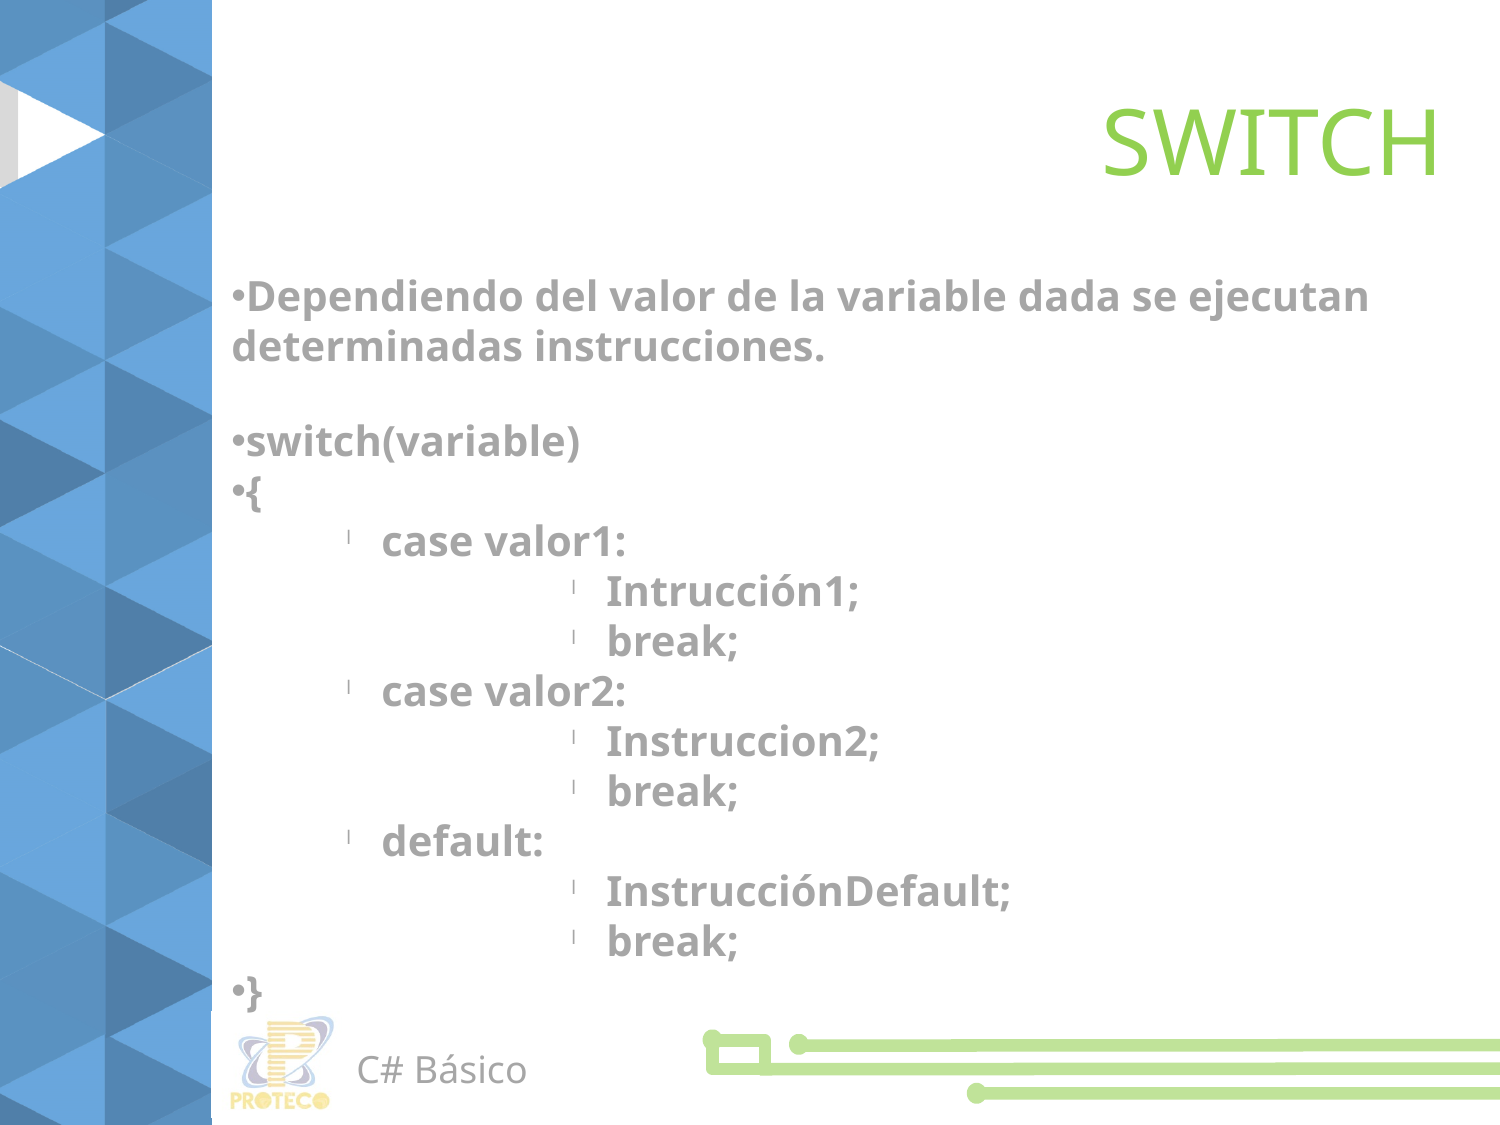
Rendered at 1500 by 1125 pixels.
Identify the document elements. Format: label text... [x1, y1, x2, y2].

text_box SWITCH [216, 45, 1459, 233]
picture [0, 0, 357, 1125]
text_box Dependiendo del valor de la variable dada se ejecutan determinadas instrucciones. switch(variable) { case valor1: Intrucción1; break; case valor2: Instruccion2; break; default: InstrucciónDefault; break; } [216, 262, 1459, 1005]
